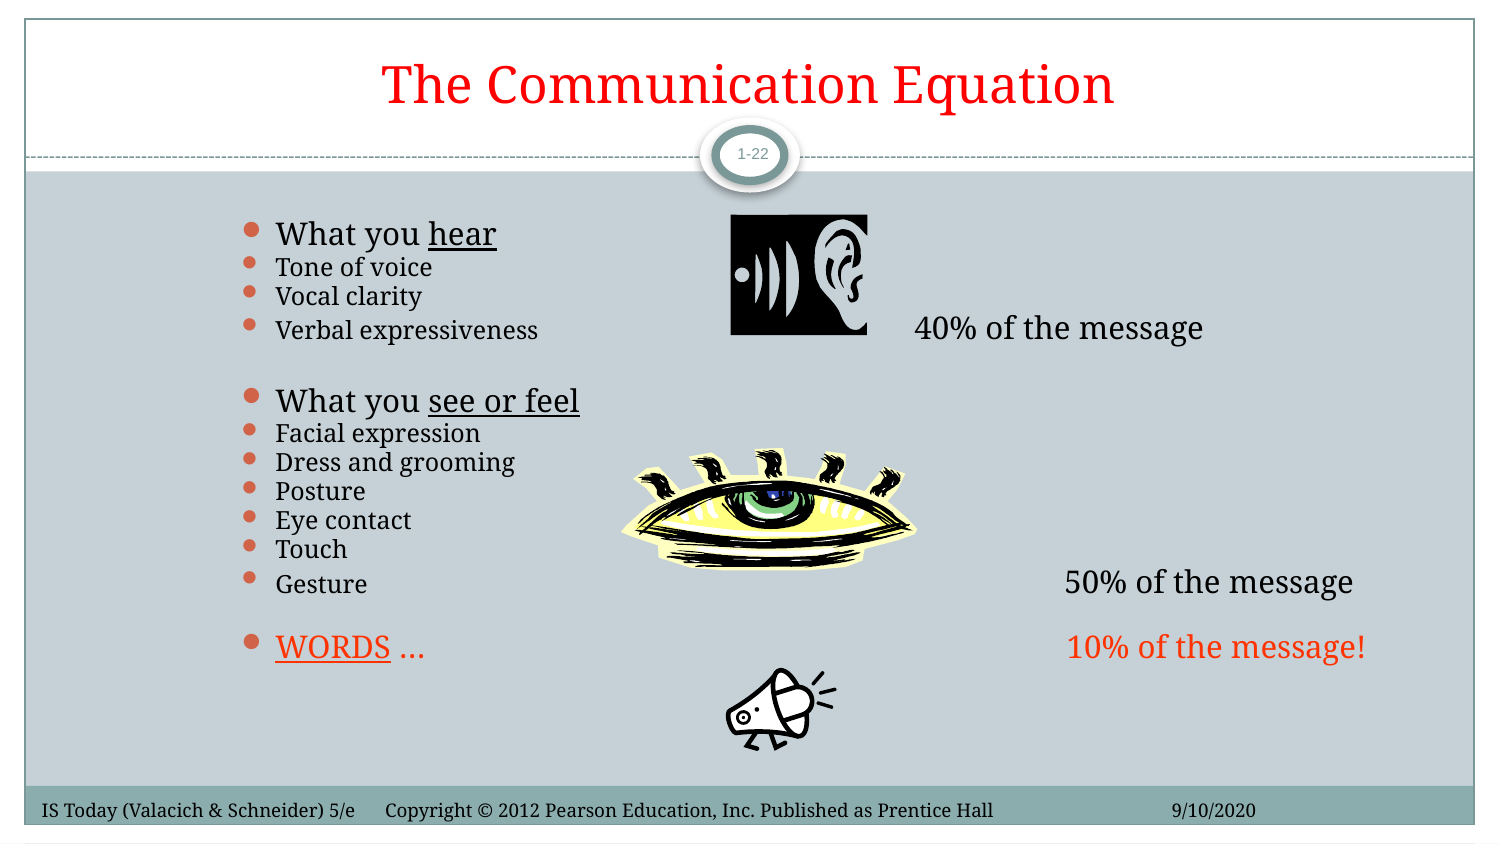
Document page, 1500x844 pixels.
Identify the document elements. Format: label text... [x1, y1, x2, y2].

slide_number 1-22 [715, 126, 791, 181]
title The Communication Equation [49, 28, 1450, 122]
picture [730, 214, 868, 336]
list What you hear Tone of voice Vocal clarity Verbal expressiveness 40% of the message What you see or feel Facial expression Dress and grooming Posture Eye contact Touch Gesture 50% of the message WORDS … 10% of the message! [226, 214, 1406, 844]
picture [614, 443, 924, 576]
picture [725, 665, 837, 752]
